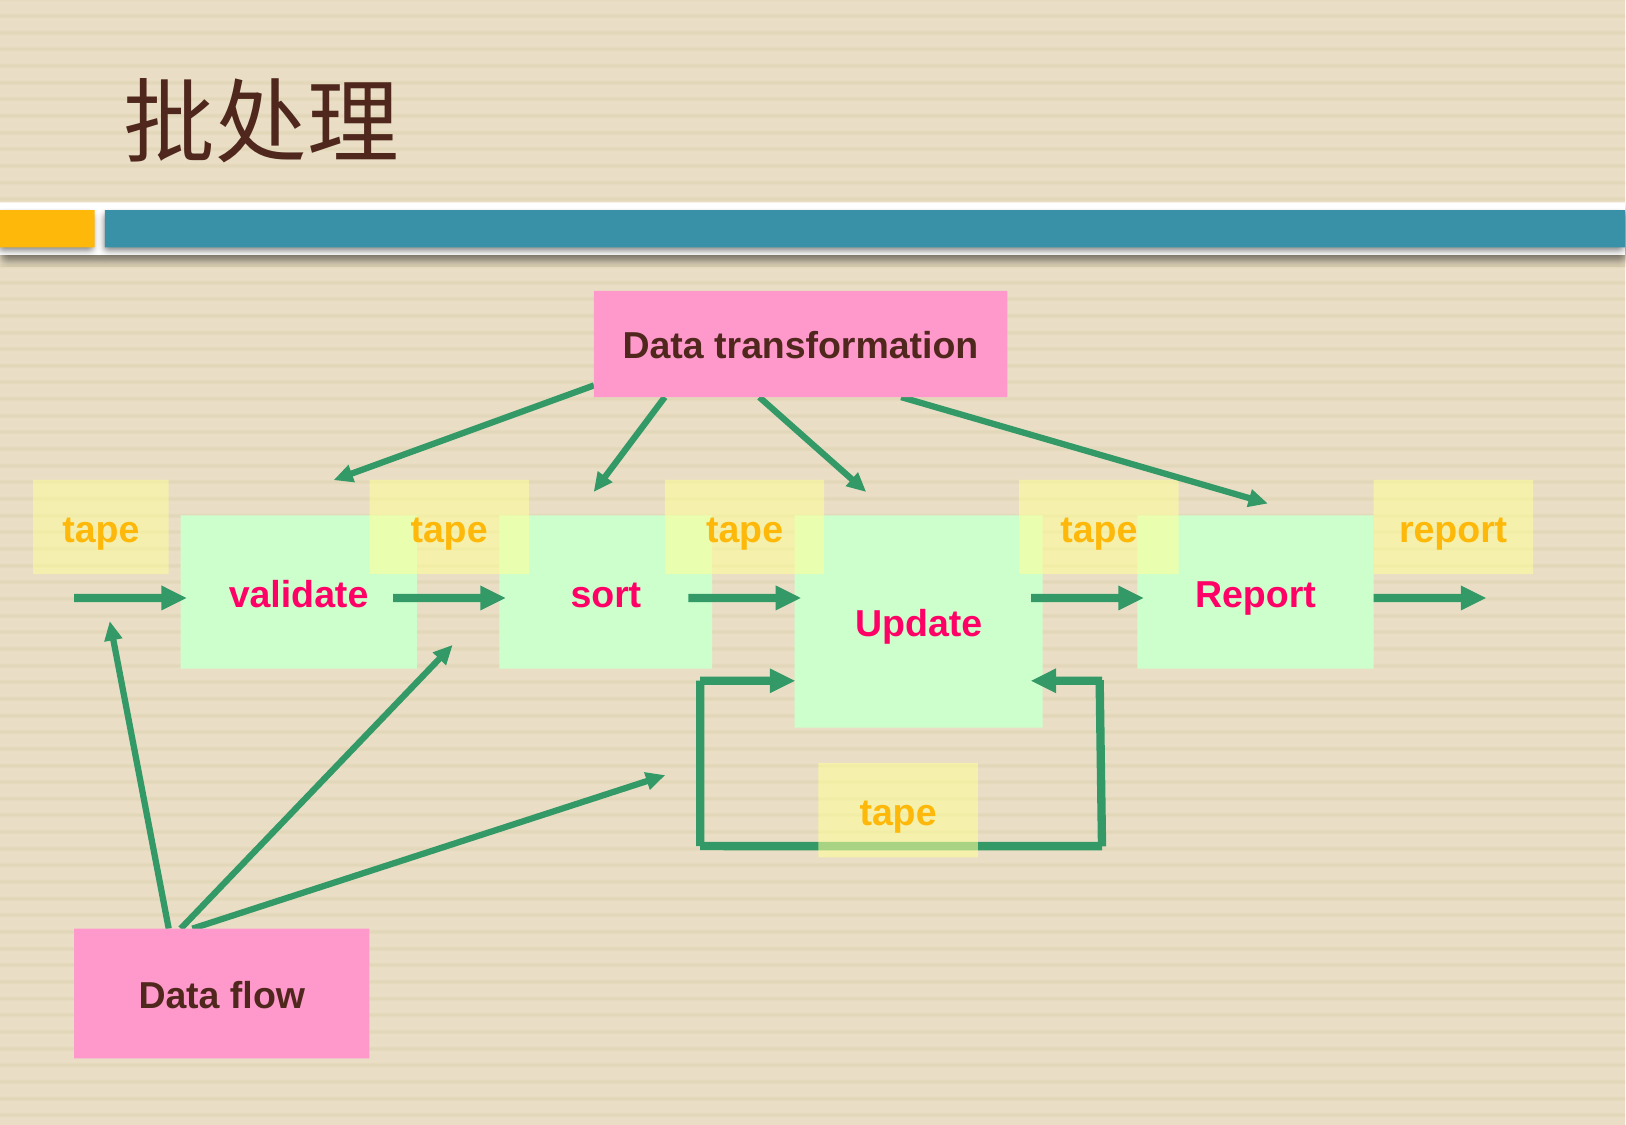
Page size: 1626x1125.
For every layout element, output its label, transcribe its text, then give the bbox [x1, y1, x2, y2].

text_box tape [664, 513, 825, 575]
text_box [688, 591, 801, 605]
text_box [333, 385, 1268, 504]
text_box Update [794, 515, 1043, 728]
text_box tape [1019, 513, 1179, 575]
text_box tape [818, 763, 978, 858]
text_box validate [180, 515, 417, 620]
text_box tape [33, 479, 169, 575]
text_box [1373, 591, 1486, 605]
text_box Data transformation [593, 290, 1008, 384]
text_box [109, 621, 666, 929]
text_box Data flow [74, 928, 370, 1059]
text_box [701, 674, 795, 687]
text_box tape [369, 513, 529, 575]
text_box [393, 591, 506, 605]
text_box Report [1137, 515, 1374, 669]
text_box [1031, 674, 1103, 687]
text_box report [1373, 479, 1534, 575]
title 批处理 [108, 37, 1558, 200]
text_box [74, 591, 187, 605]
text_box [1031, 591, 1144, 605]
text_box sort [499, 515, 713, 669]
